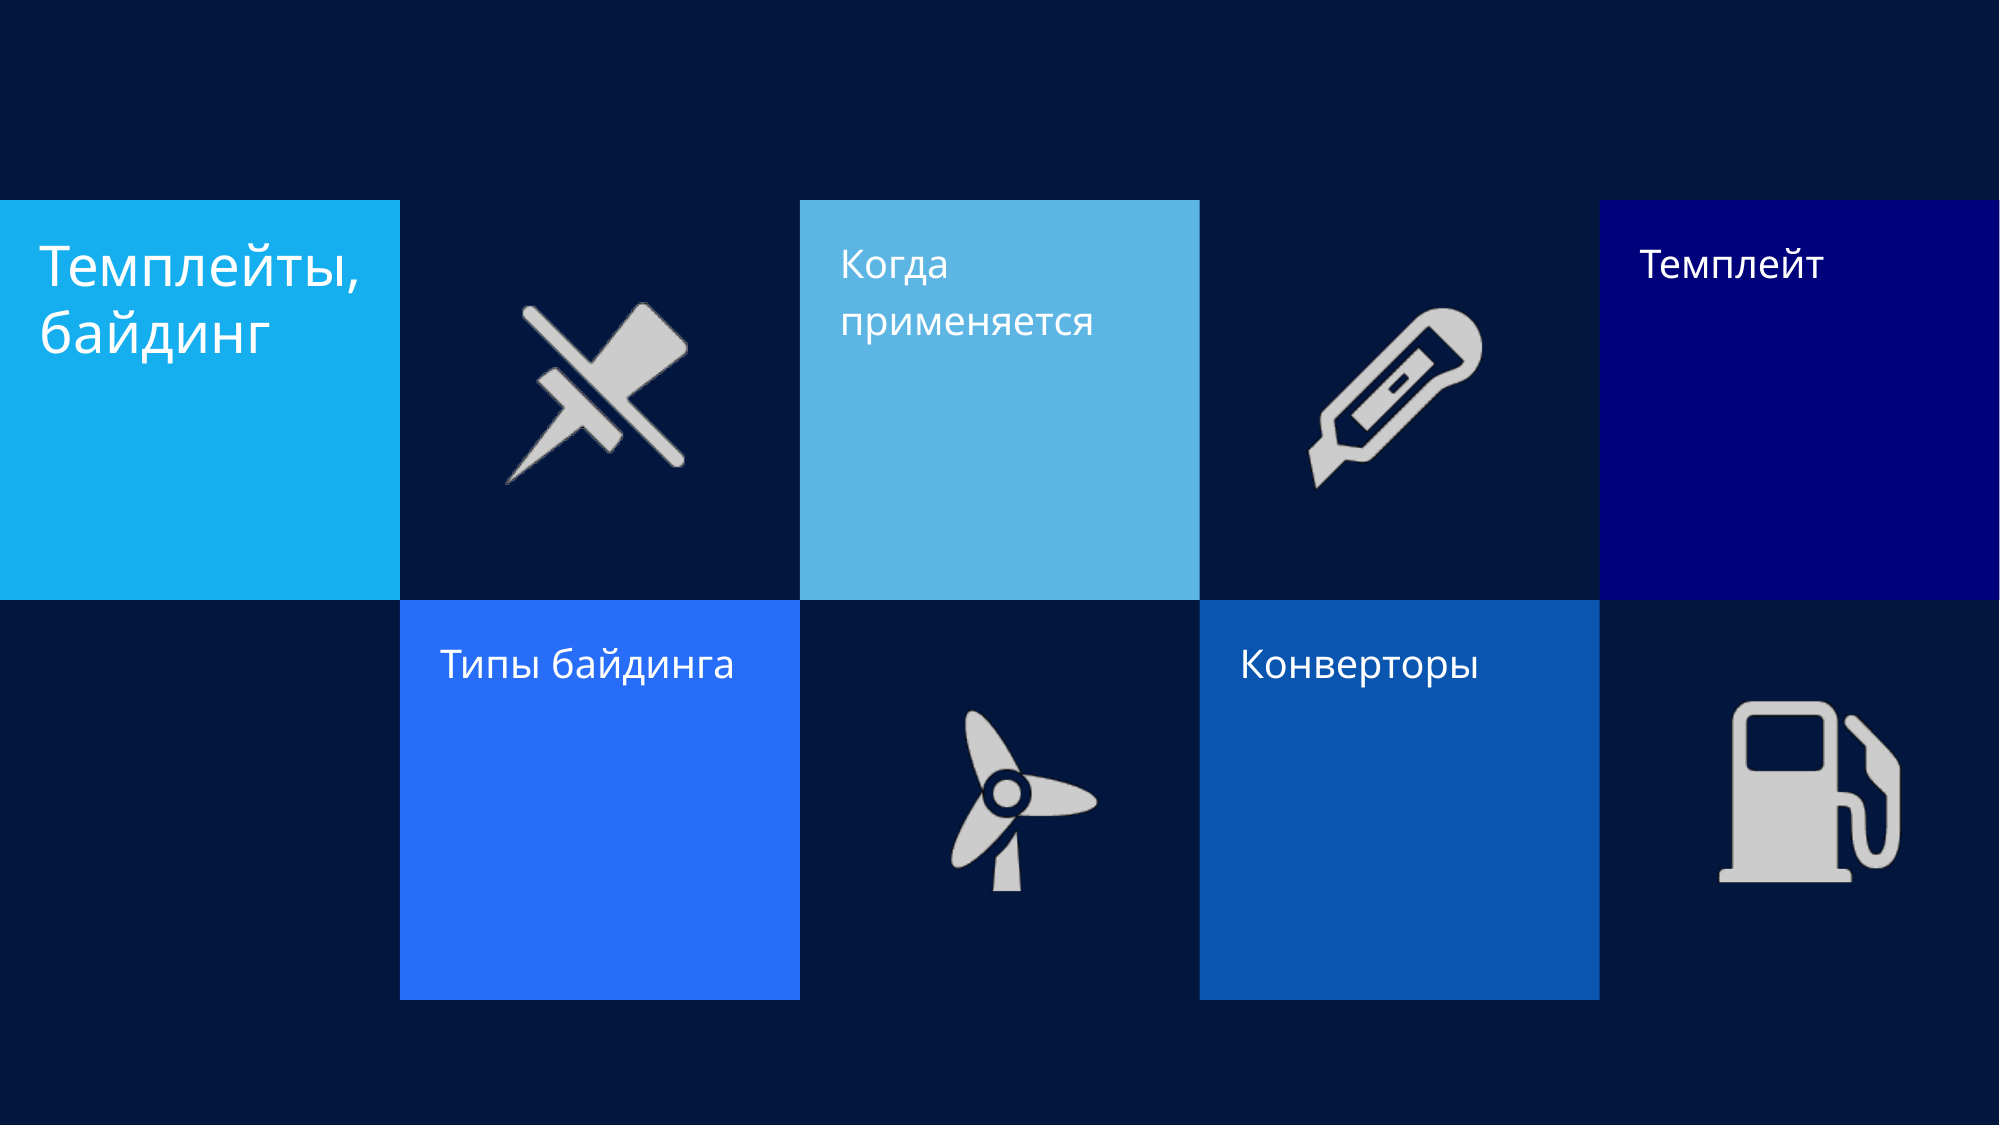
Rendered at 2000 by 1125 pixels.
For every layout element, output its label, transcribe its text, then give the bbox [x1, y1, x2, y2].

picture [399, 199, 2000, 1001]
list Типы байдинга [399, 607, 794, 1000]
title Темплейты, байдинг [0, 200, 397, 600]
list Когда применяется [801, 200, 1197, 598]
list Конверторы [1204, 608, 1594, 1000]
list Темплейт [1601, 200, 2000, 599]
